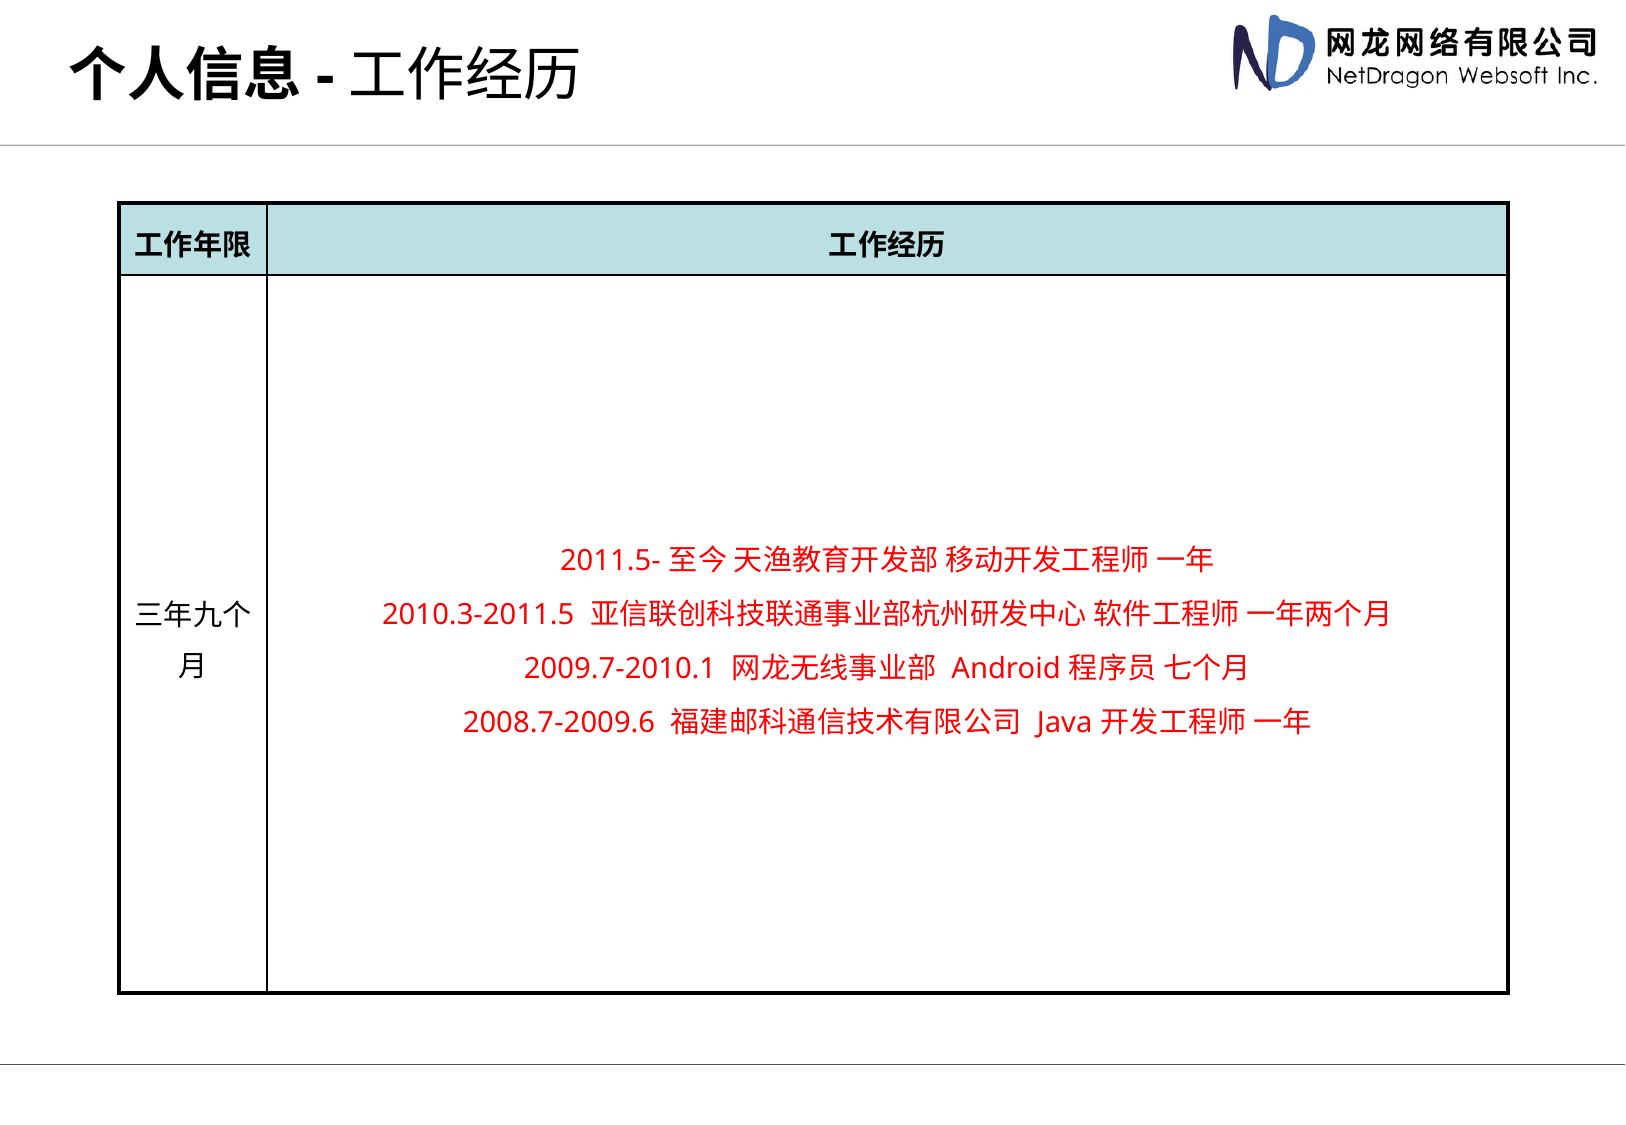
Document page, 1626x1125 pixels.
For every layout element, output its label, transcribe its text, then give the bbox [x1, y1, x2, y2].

table_cell 三年九个月 [121, 276, 266, 991]
table_header 工作年限 [121, 205, 266, 274]
table_header 工作经历 [268, 205, 1506, 274]
title 个人信息-工作经历 [53, 29, 1517, 100]
picture [1209, 0, 1625, 103]
table_cell 2011.5-至今 天渔教育开发部 移动开发工程师 一年 2010.3-2011.5 亚信联创科技联通事业部杭州研发中心 软件工程师 一年两个月 2009.7-2010.1 网龙无线事业部 Android程序员 七个月 2008.7-2009.6 福建邮科通信技术有限公司 Java开发工程师 一年 [268, 276, 1506, 991]
